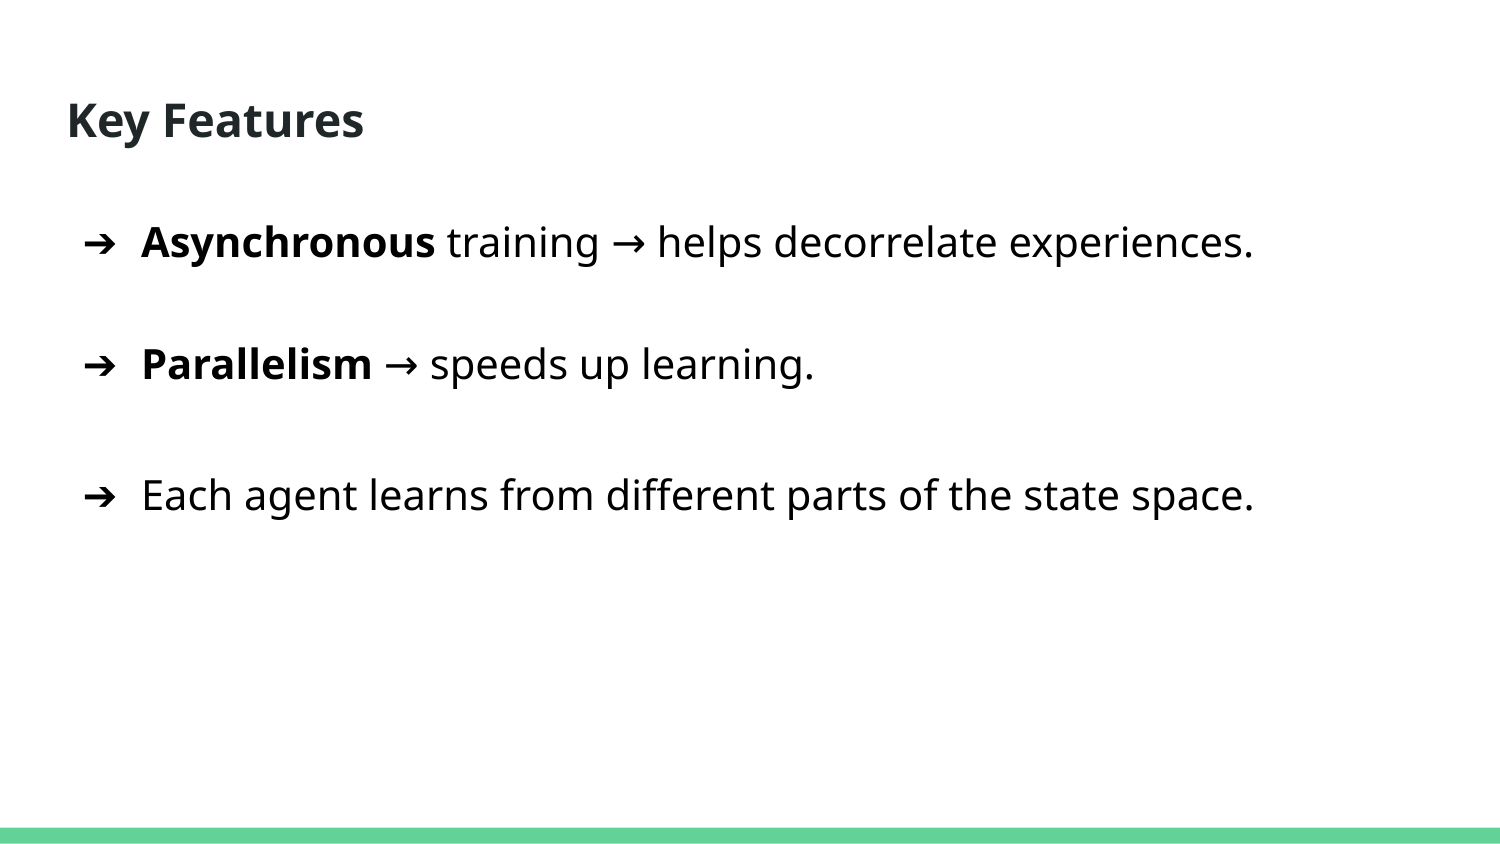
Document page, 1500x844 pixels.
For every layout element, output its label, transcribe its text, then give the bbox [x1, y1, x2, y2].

list Asynchronous training → helps decorrelate experiences. Parallelism → speeds up learning. Each agent learns from different parts of the state space. [51, 189, 1449, 750]
title Key Features [51, 72, 1449, 167]
